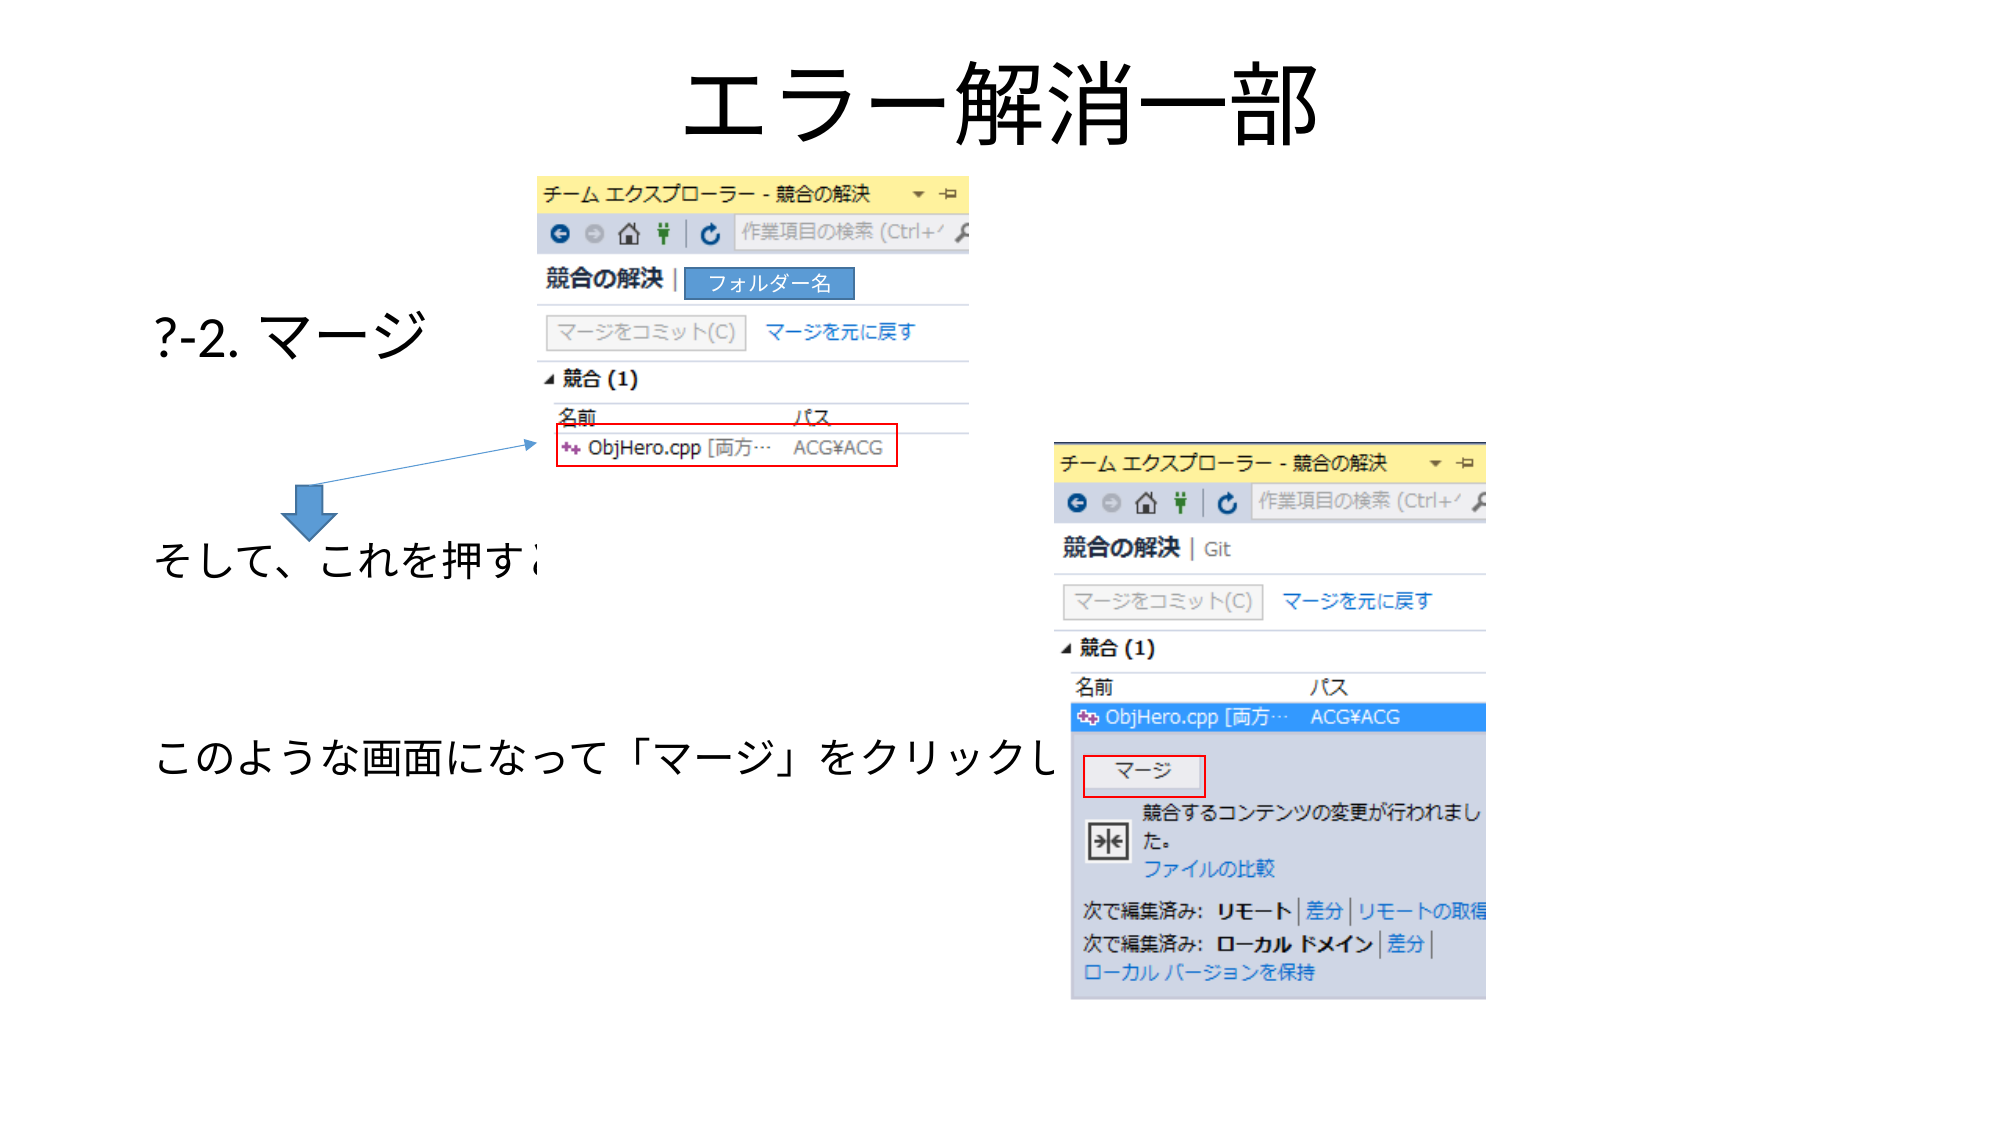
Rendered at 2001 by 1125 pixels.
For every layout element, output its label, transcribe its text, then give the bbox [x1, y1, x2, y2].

text_box [280, 484, 339, 543]
picture [1054, 442, 1486, 1028]
picture [537, 176, 969, 710]
title エラー解消一部 [137, 0, 1863, 218]
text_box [309, 442, 537, 486]
list ?-2.マージ そして、これを押すと このような画面になって「マージ」をクリックしましょう。 [137, 299, 1863, 1014]
